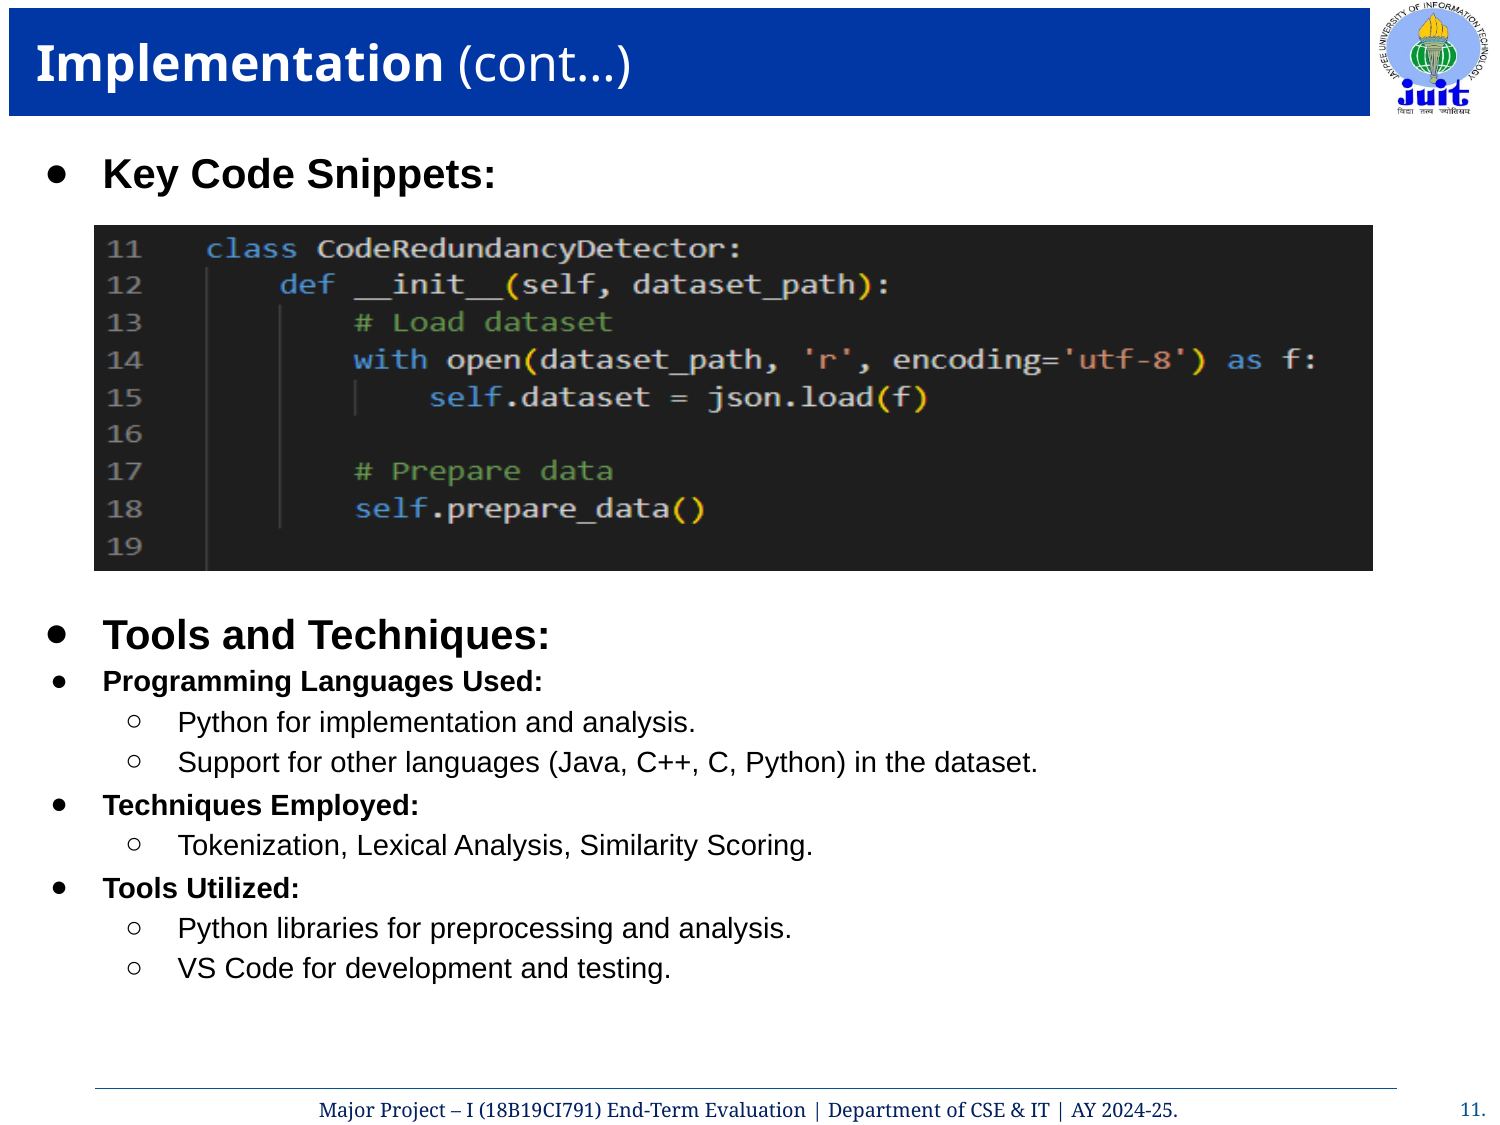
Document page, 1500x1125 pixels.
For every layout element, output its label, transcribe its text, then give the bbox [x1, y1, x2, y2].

picture [1375, 2, 1500, 114]
text_box Key Code Snippets: Tools and Techniques: Programming Languages Used: Python for implementation and analysis. Support for other languages (Java, C++, C, Python) in the dataset. Techniques Employed: Tokenization, Lexical Analysis, Similarity Scoring. Tools Utilized: Python libraries for preprocessing and analysis. VS Code for development and testing. [12, 131, 1482, 1083]
title Implementation (cont…) [4, 2, 1375, 121]
picture [93, 225, 1374, 572]
